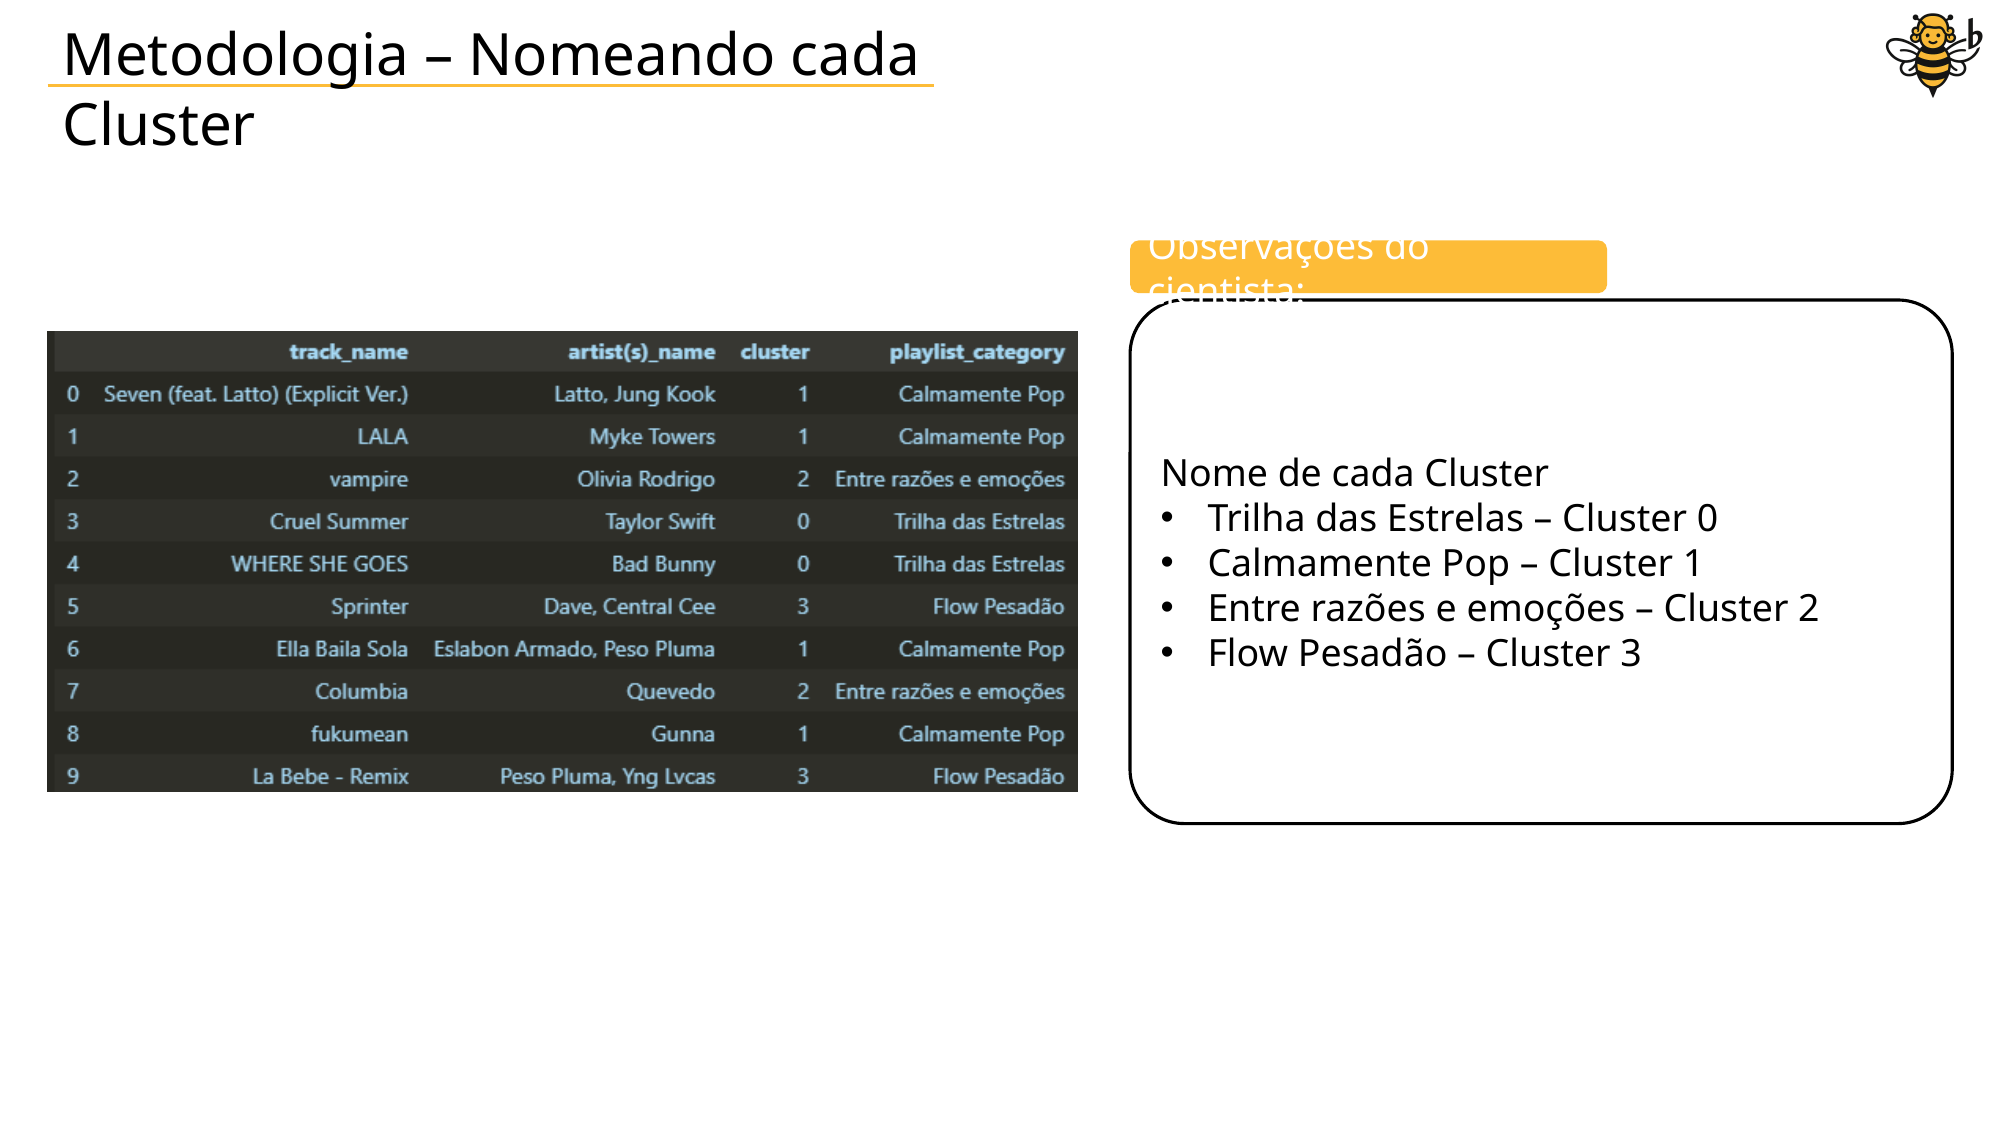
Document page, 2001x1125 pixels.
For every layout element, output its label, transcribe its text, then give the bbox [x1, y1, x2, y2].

picture [1884, 11, 1986, 100]
text_box Metodologia – Nomeando cada Cluster [47, 9, 1130, 165]
text_box Nome de cada Cluster Trilha das Estrelas – Cluster 0 Calmamente Pop – Cluster 1 Entre razões e emoções – Cluster 2 Flow Pesadão – Cluster 3 [1128, 298, 1954, 826]
text_box Observações do cientista: [1128, 238, 1609, 295]
picture [47, 331, 1078, 793]
